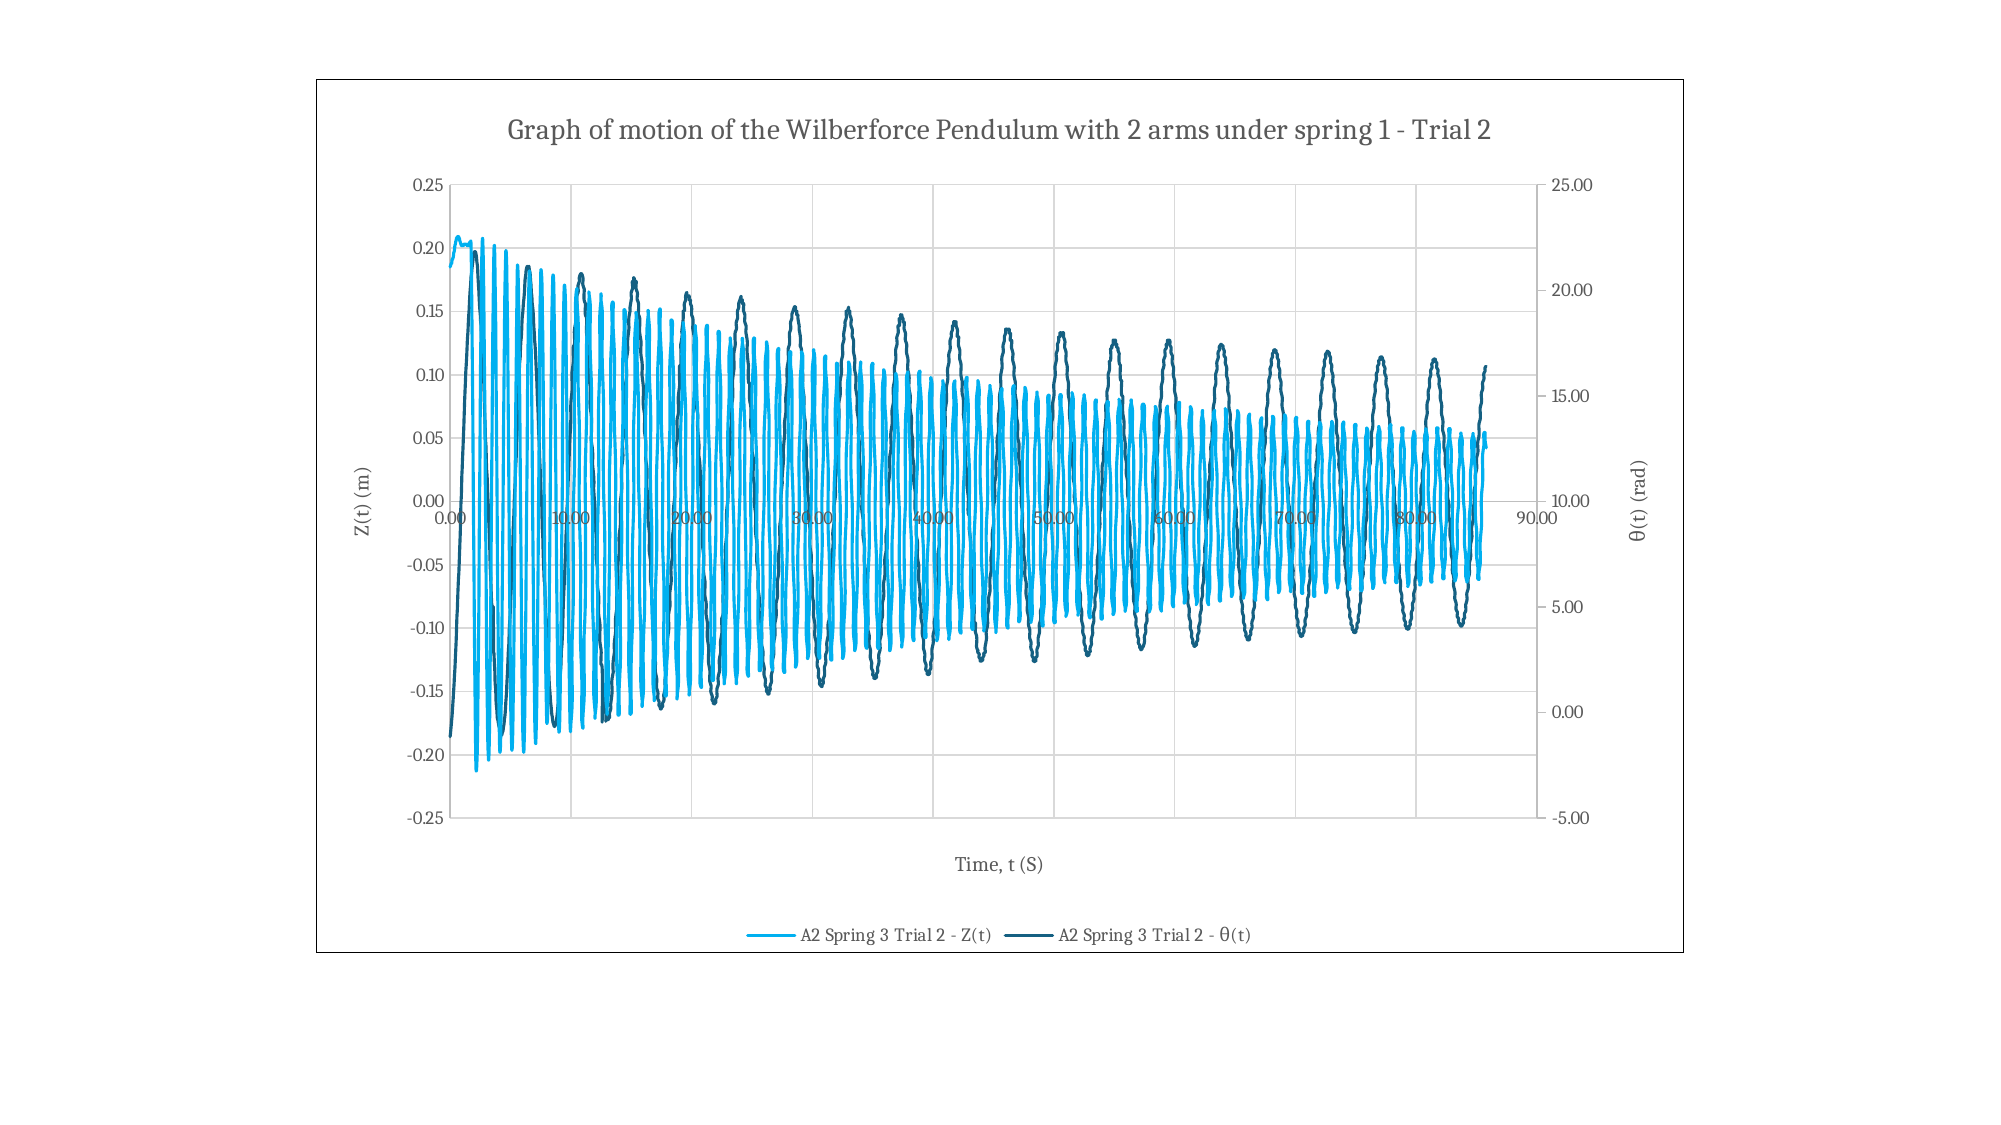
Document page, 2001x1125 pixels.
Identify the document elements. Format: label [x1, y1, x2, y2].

chart [316, 78, 1684, 953]
